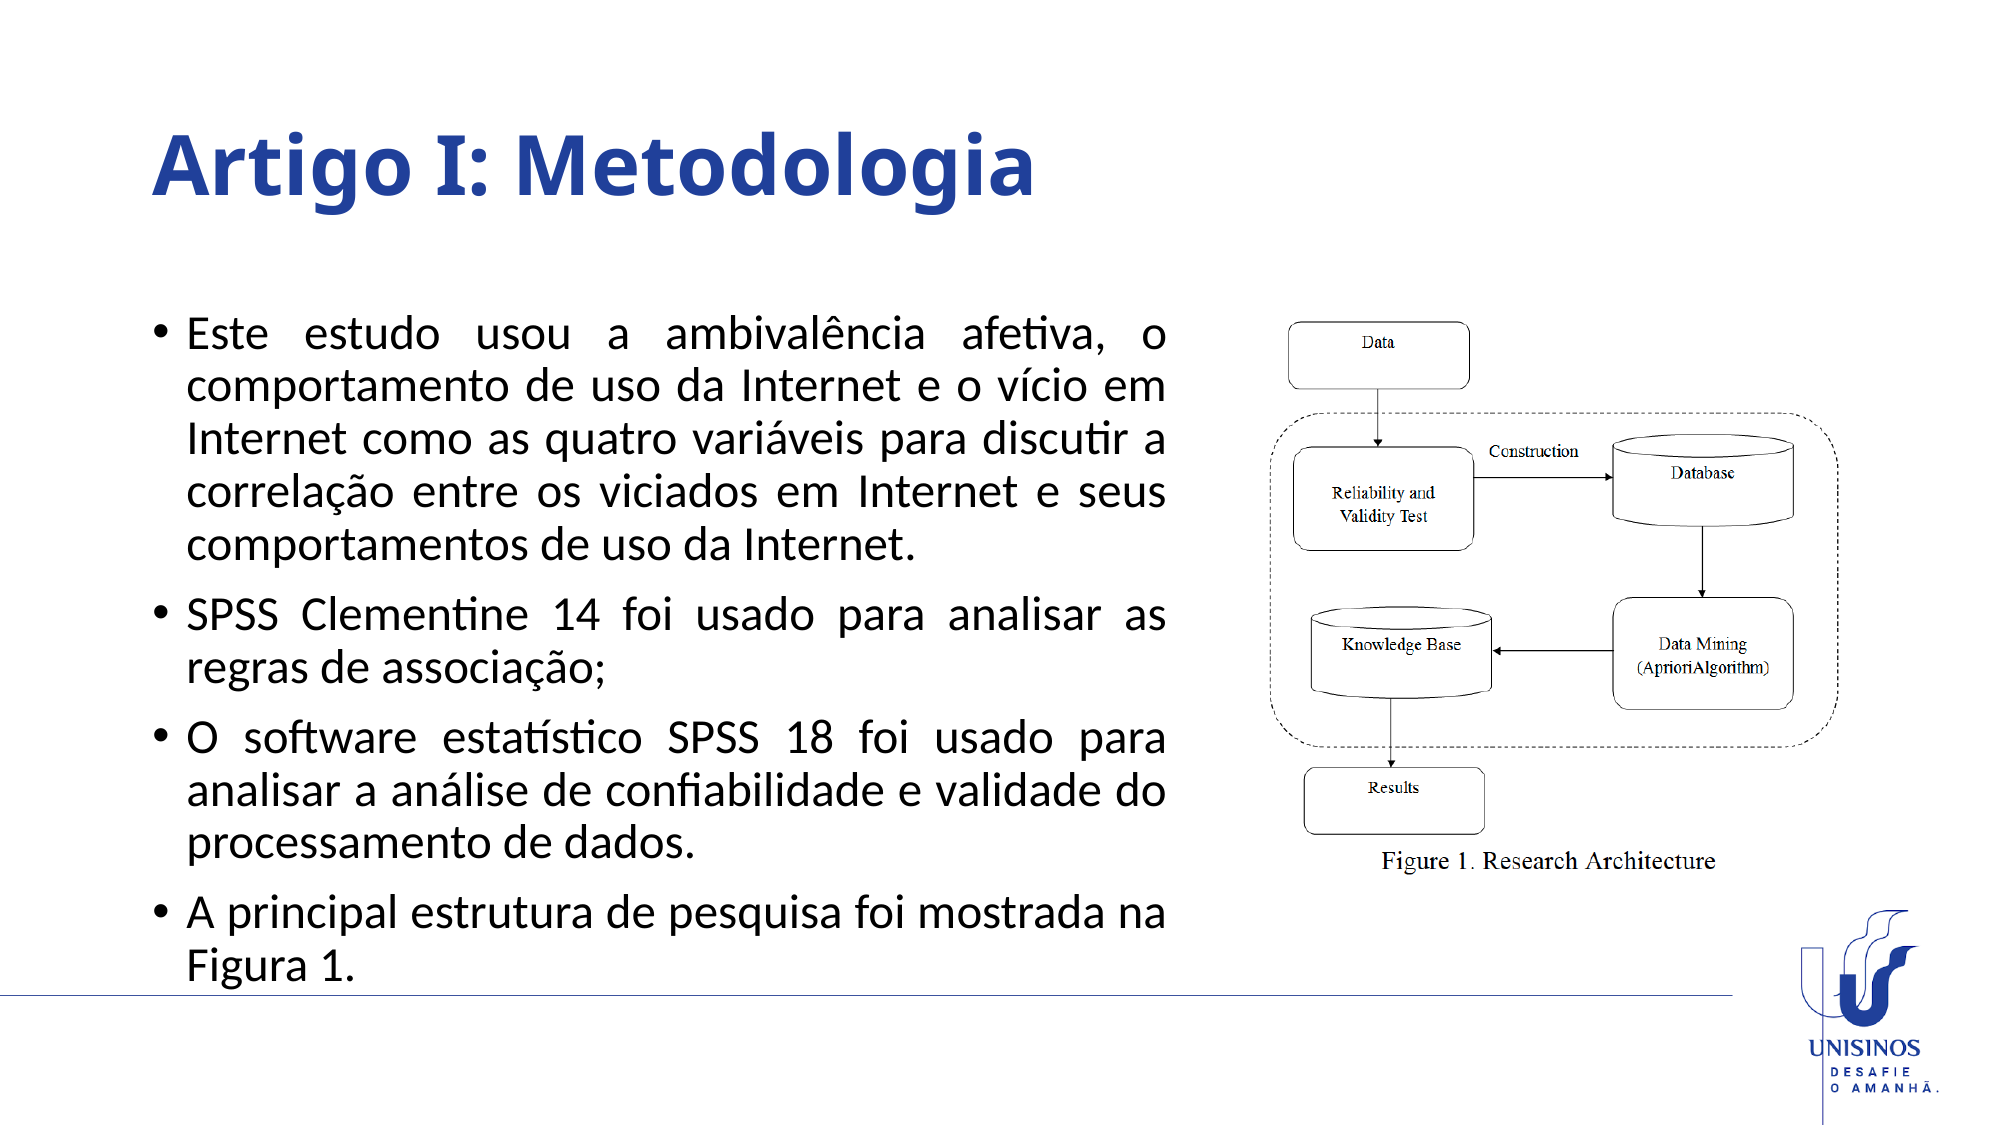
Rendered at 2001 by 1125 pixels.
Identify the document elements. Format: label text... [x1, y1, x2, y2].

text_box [0, 885, 1992, 1125]
title Artigo I: Metodologia [137, 59, 1863, 278]
list Este estudo usou a ambivalência afetiva, o comportamento de uso da Internet e o vício em Internet como as quatro variáveis para discutir a correlação entre os viciados em Internet e seus comportamentos de uso da Internet. SPSS Clementine 14 foi usado para analisar as regras de associação; O software estatístico SPSS 18 foi usado para analisar a análise de confiabilidade e validade do processamento de dados. A principal estrutura de pesquisa foi mostrada na Figura 1. [137, 299, 1184, 885]
picture [1241, 313, 1893, 886]
